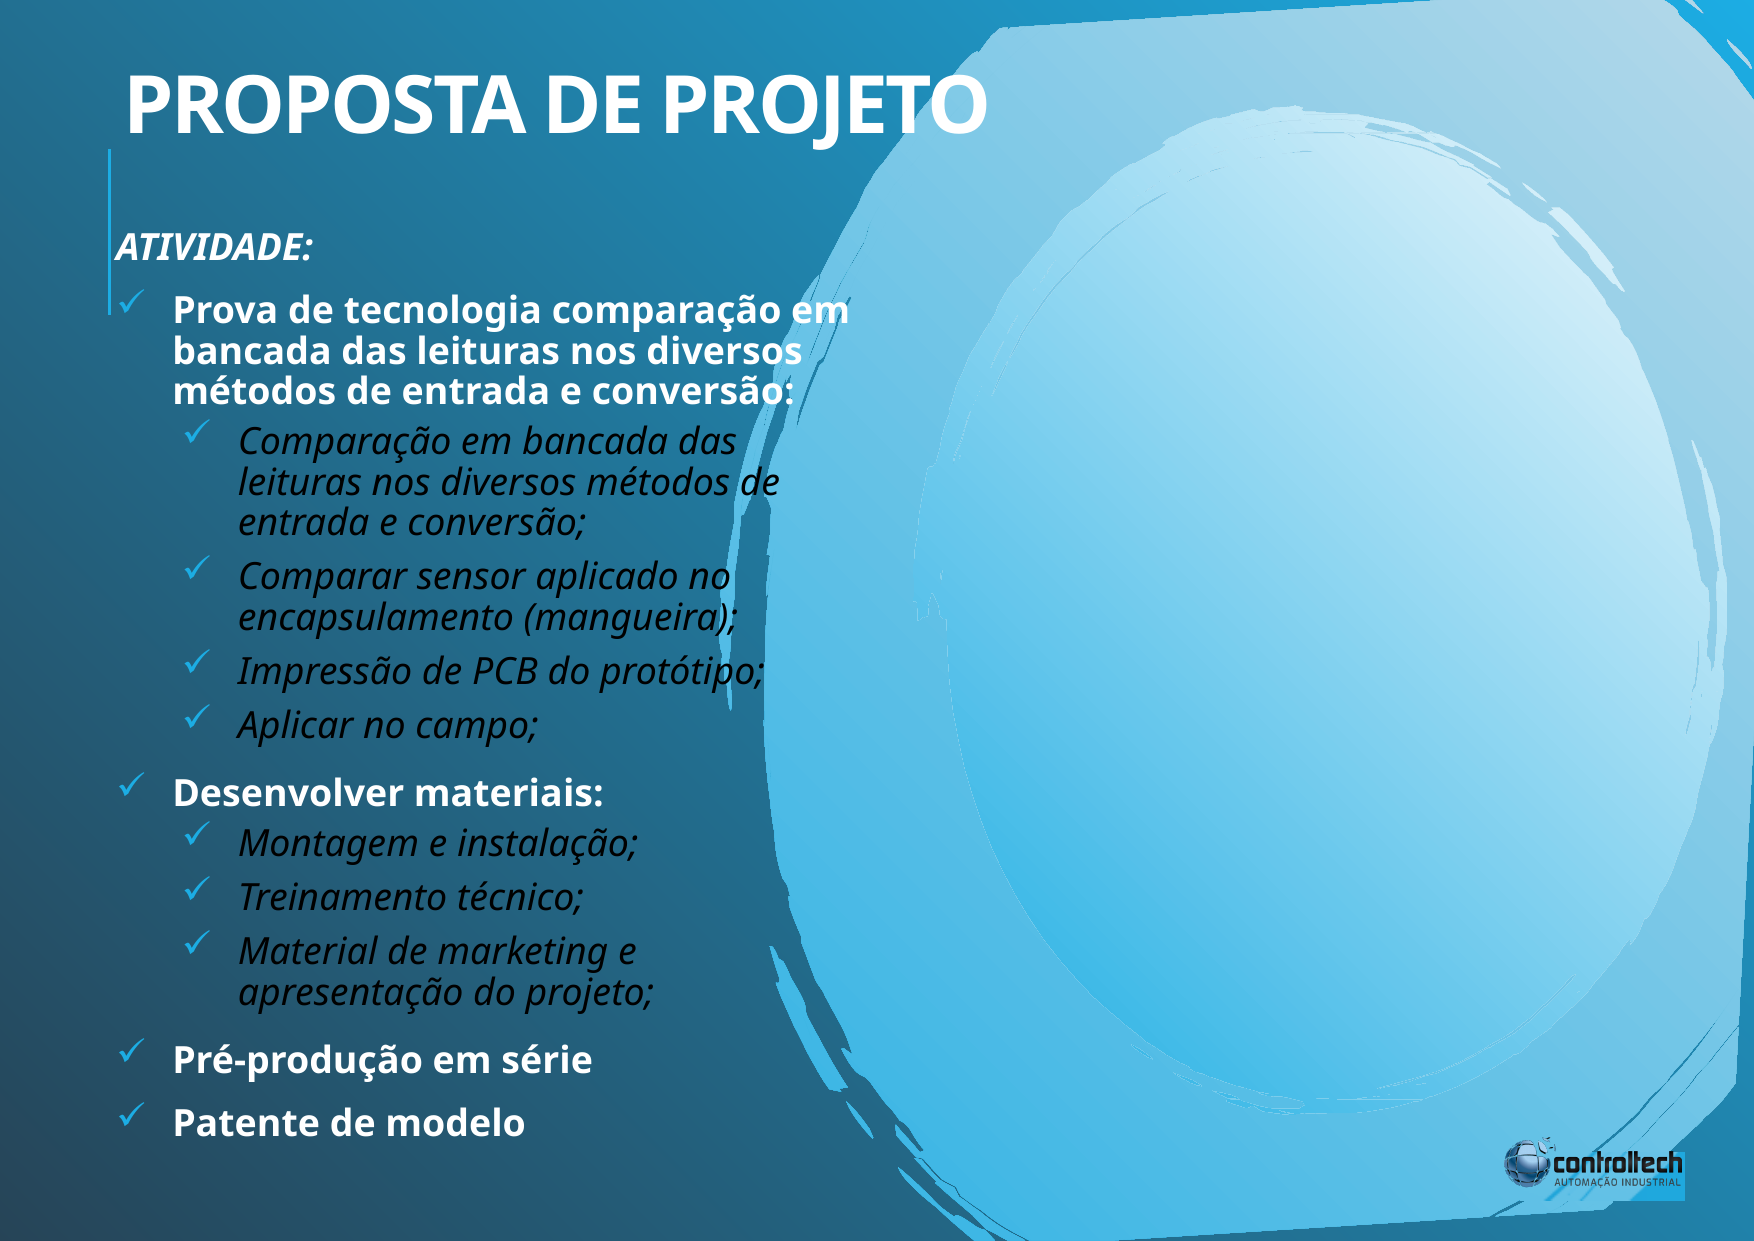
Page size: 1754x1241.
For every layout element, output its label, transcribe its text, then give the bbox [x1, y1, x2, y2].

picture [1496, 1123, 1692, 1202]
title PROPOSTA DE PROJETO [108, 39, 1697, 249]
text_box ATIVIDADE: Prova de tecnologia comparação em bancada das leituras nos diversos métodos de entrada e conversão: Comparação em bancada das leituras nos diversos métodos de entrada e conversão; Comparar sensor aplicado no encapsulamento (mangueira); Impressão de PCB do protótipo; Aplicar no campo; Desenvolver materiais: Montagem e instalação; Treinamento técnico; Material de marketing e apresentação do projeto; Pré-produção em série Patente de modelo [108, 220, 877, 1153]
